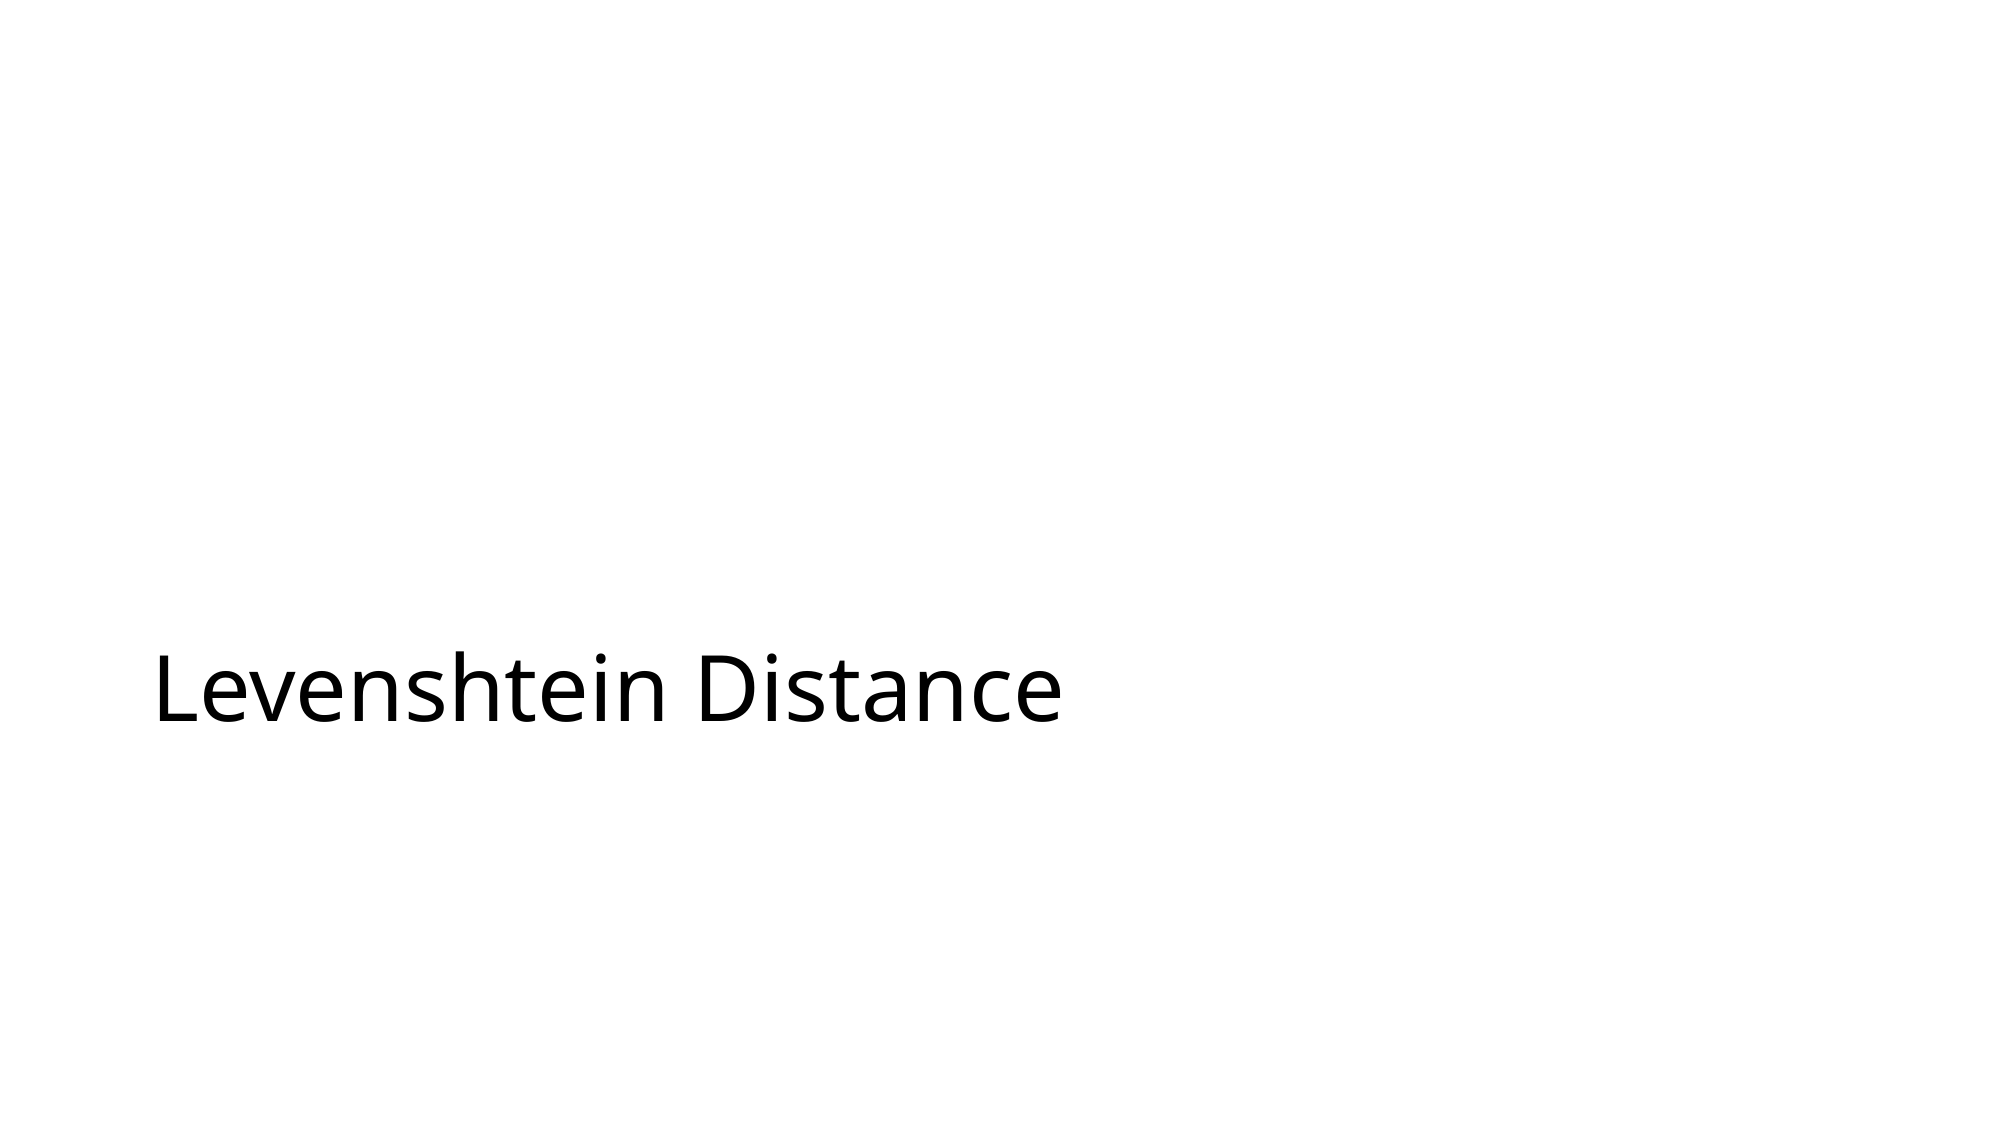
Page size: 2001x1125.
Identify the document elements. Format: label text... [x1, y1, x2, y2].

title Levenshtein Distance [136, 280, 1862, 749]
